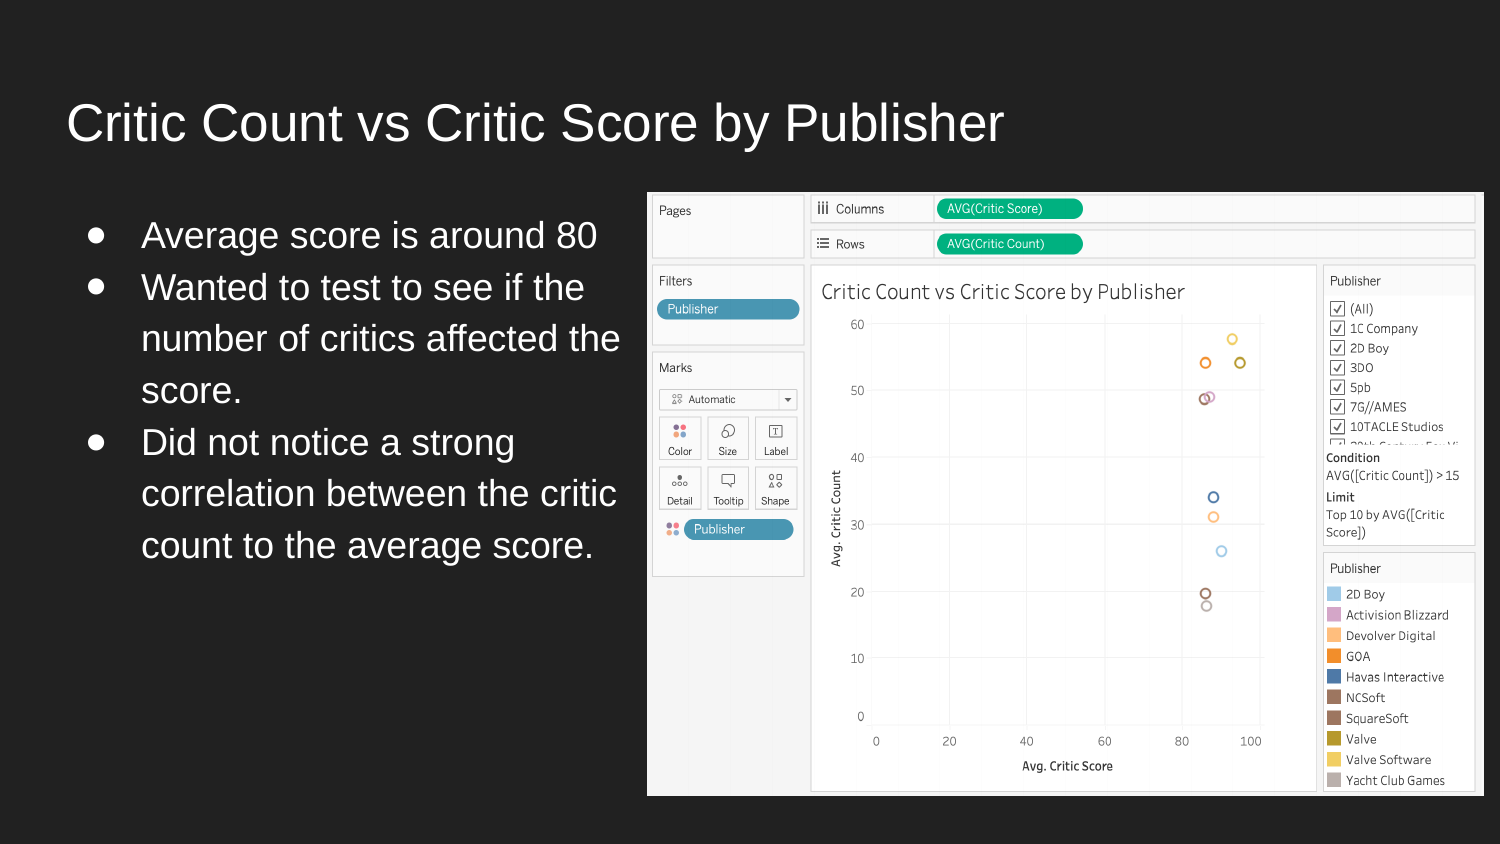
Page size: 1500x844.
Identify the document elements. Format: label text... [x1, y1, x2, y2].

list Average score is around 80 Wanted to test to see if the number of critics affected the score. Did not notice a strong correlation between the critic count to the average score. [51, 189, 648, 750]
picture [646, 192, 1484, 796]
title Critic Count vs Critic Score by Publisher [51, 72, 1449, 167]
